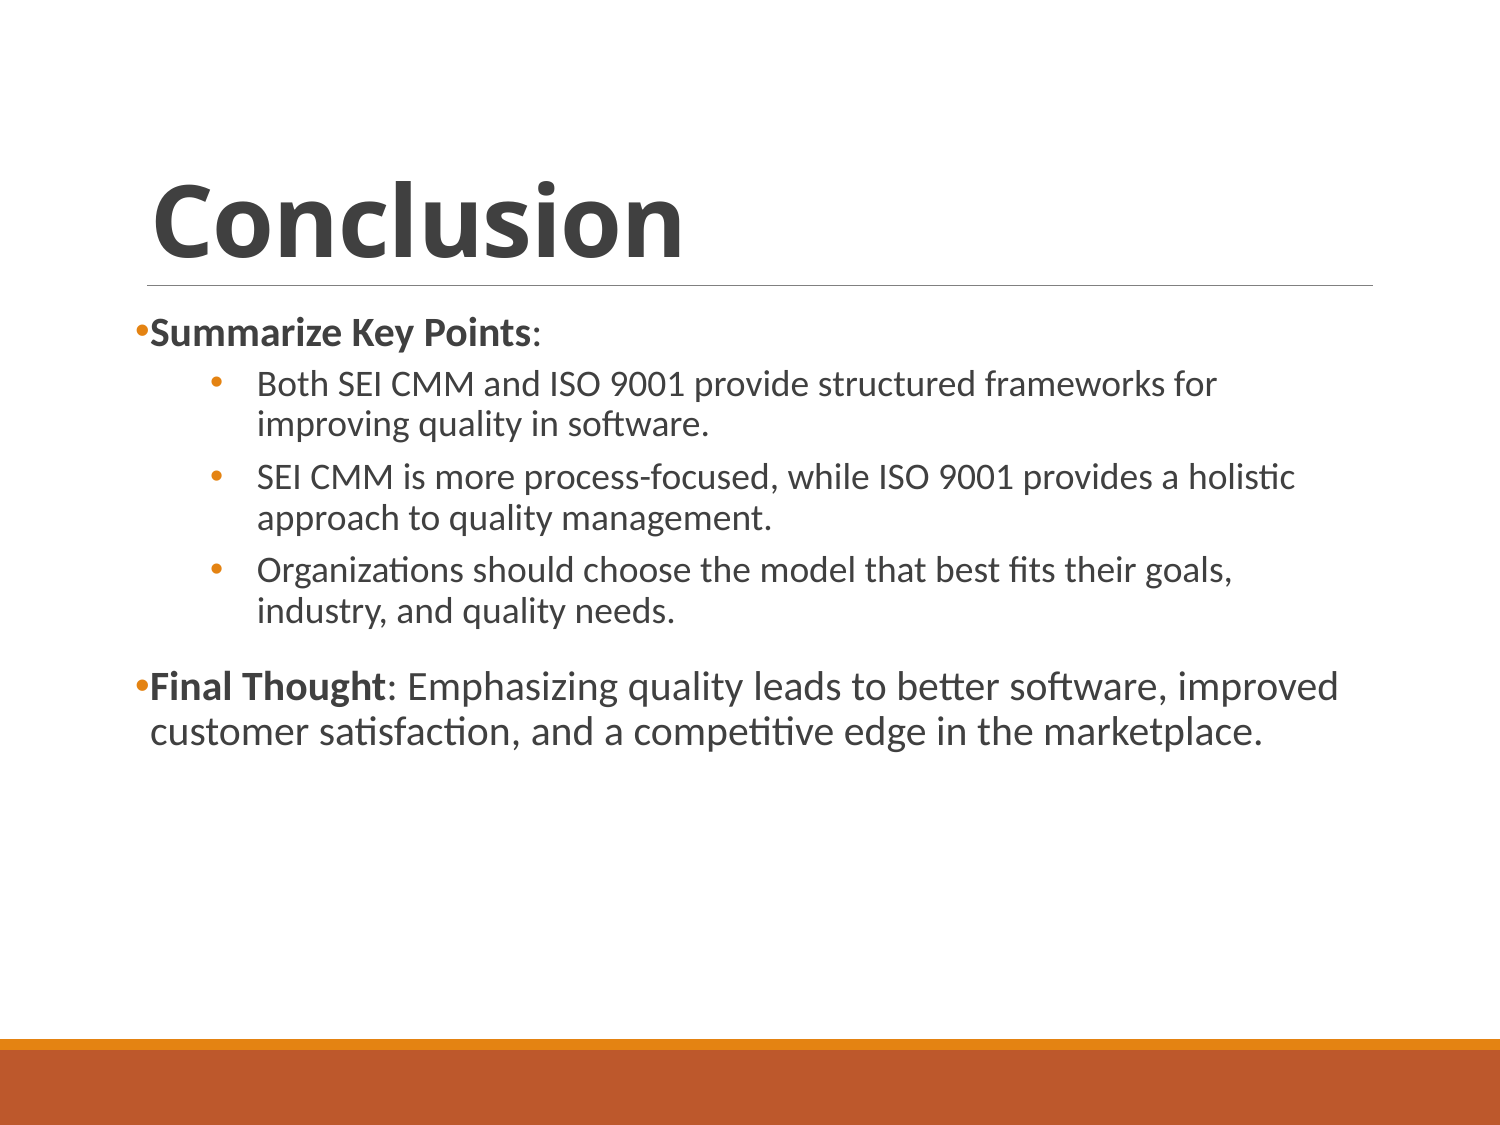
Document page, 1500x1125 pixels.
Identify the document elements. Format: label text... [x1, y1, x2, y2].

list Summarize Key Points: Both SEI CMM and ISO 9001 provide structured frameworks for improving quality in software. SEI CMM is more process-focused, while ISO 9001 provides a holistic approach to quality management. Organizations should choose the model that best fits their goals, industry, and quality needs. Final Thought: Emphasizing quality leads to better software, improved customer satisfaction, and a competitive edge in the marketplace. [135, 302, 1373, 963]
title Conclusion [135, 47, 1373, 285]
